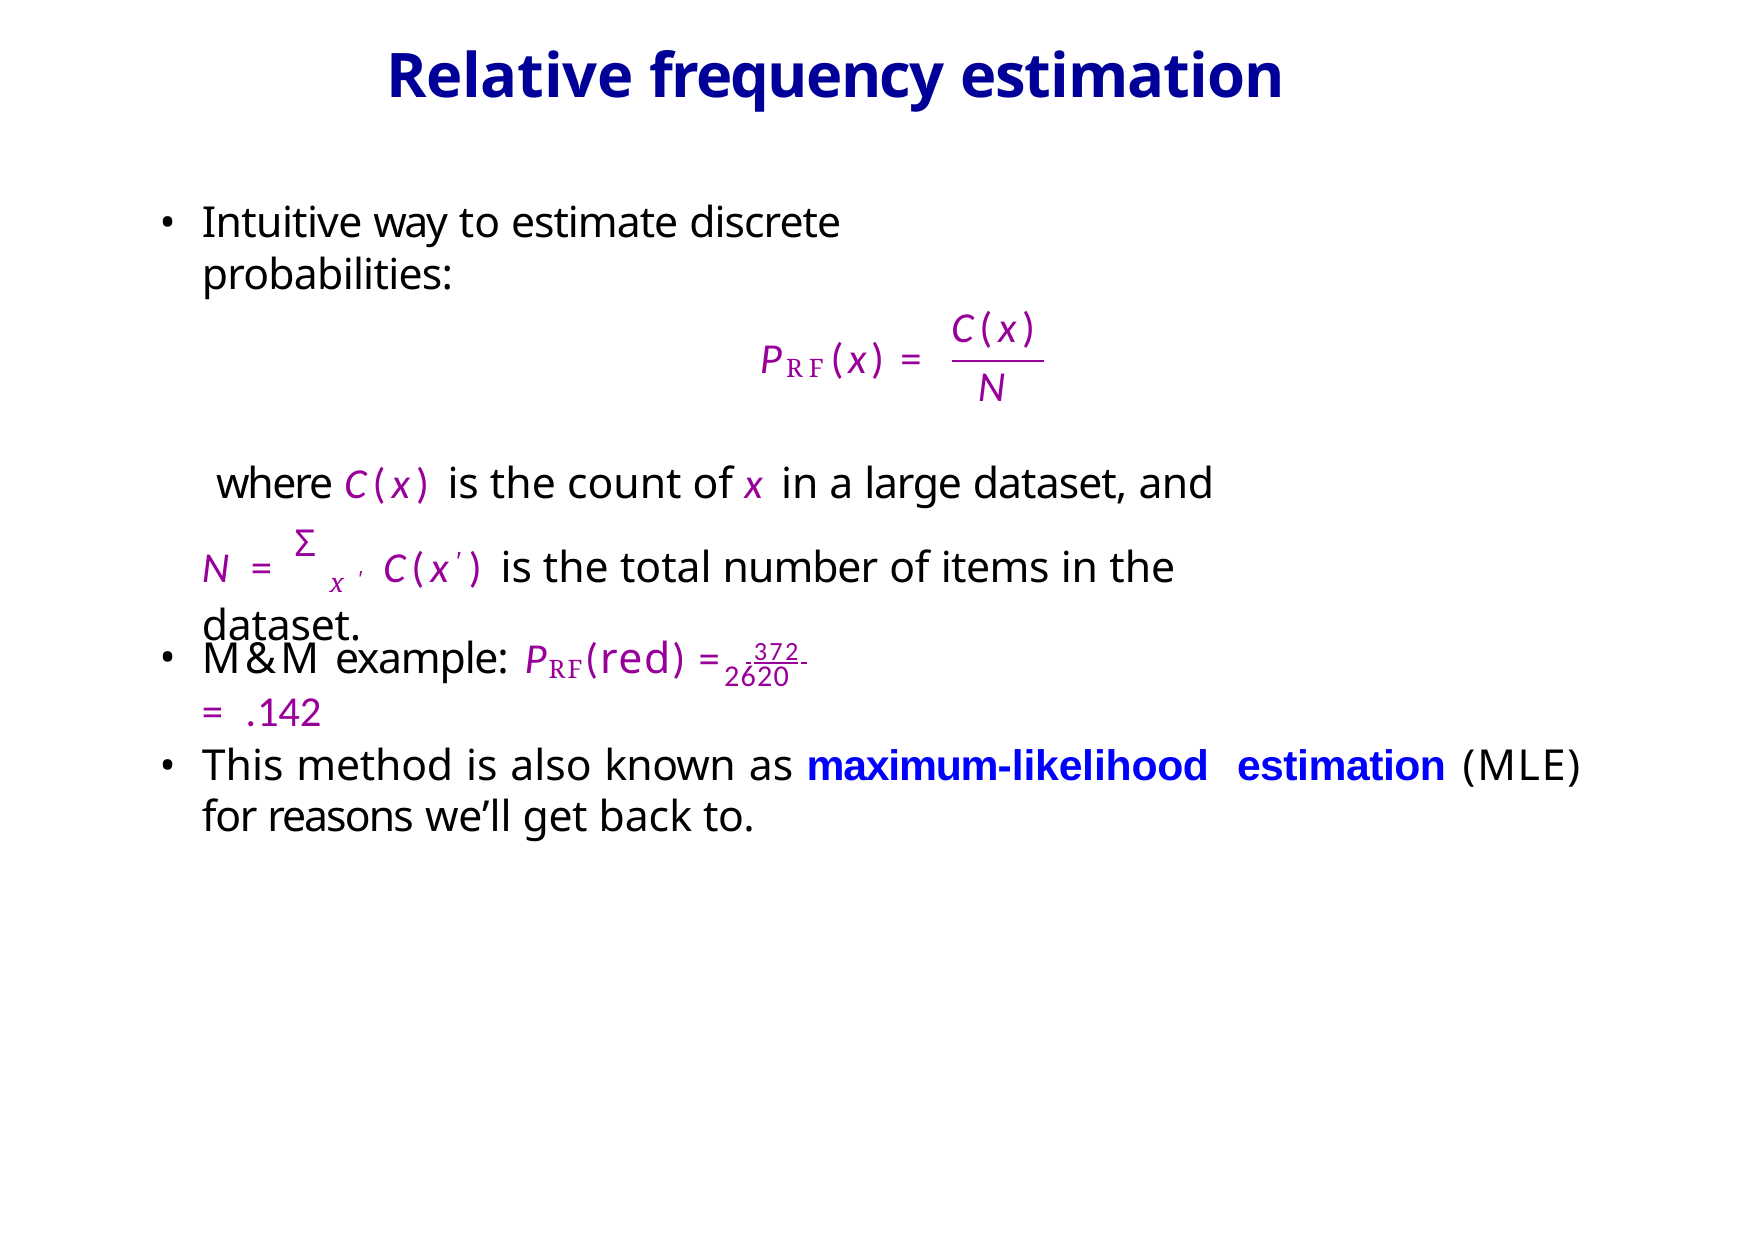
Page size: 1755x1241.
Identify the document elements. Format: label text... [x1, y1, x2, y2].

text_box Intuitive way to estimate discrete probabilities: [157, 192, 1042, 298]
text_box M&M example: PRF(red) = 372 = .142 [153, 626, 936, 736]
text_box C(x) [949, 297, 1046, 352]
text_box N [975, 356, 1015, 411]
text_box where C(x) is the count of x in a large dataset, and N = Σx′ C(x′) is the total number of items in the dataset. [195, 441, 1285, 650]
text_box PRF(x) = [753, 326, 944, 383]
text_box This method is also known as maximum-likelihood estimation (MLE) for reasons we’ll get back to. [157, 736, 1607, 841]
title Relative frequency estimation [227, 33, 1527, 244]
